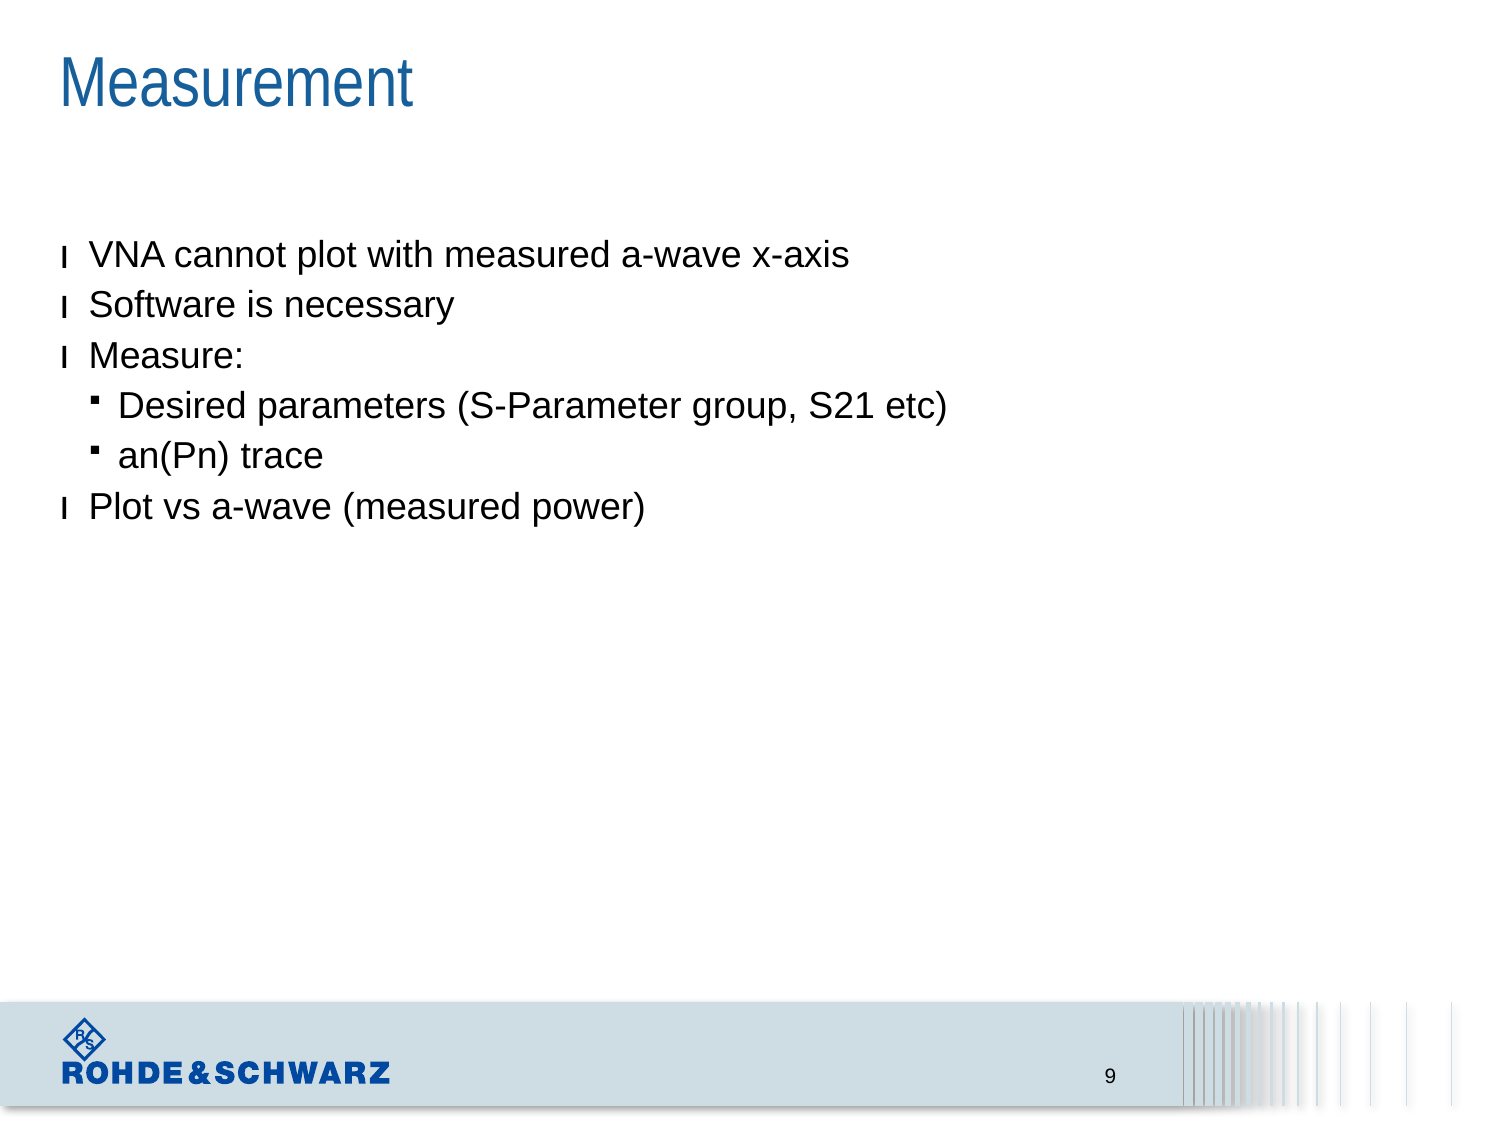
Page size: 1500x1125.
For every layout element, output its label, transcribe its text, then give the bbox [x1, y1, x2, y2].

title Measurement [59, 35, 1418, 213]
list VNA cannot plot with measured a-wave x-axis Software is necessary Measure: Desired parameters (S-Parameter group, S21 etc) an(Pn) trace Plot vs a-wave (measured power) [59, 224, 1418, 993]
slide_number 9 [1033, 1062, 1117, 1093]
